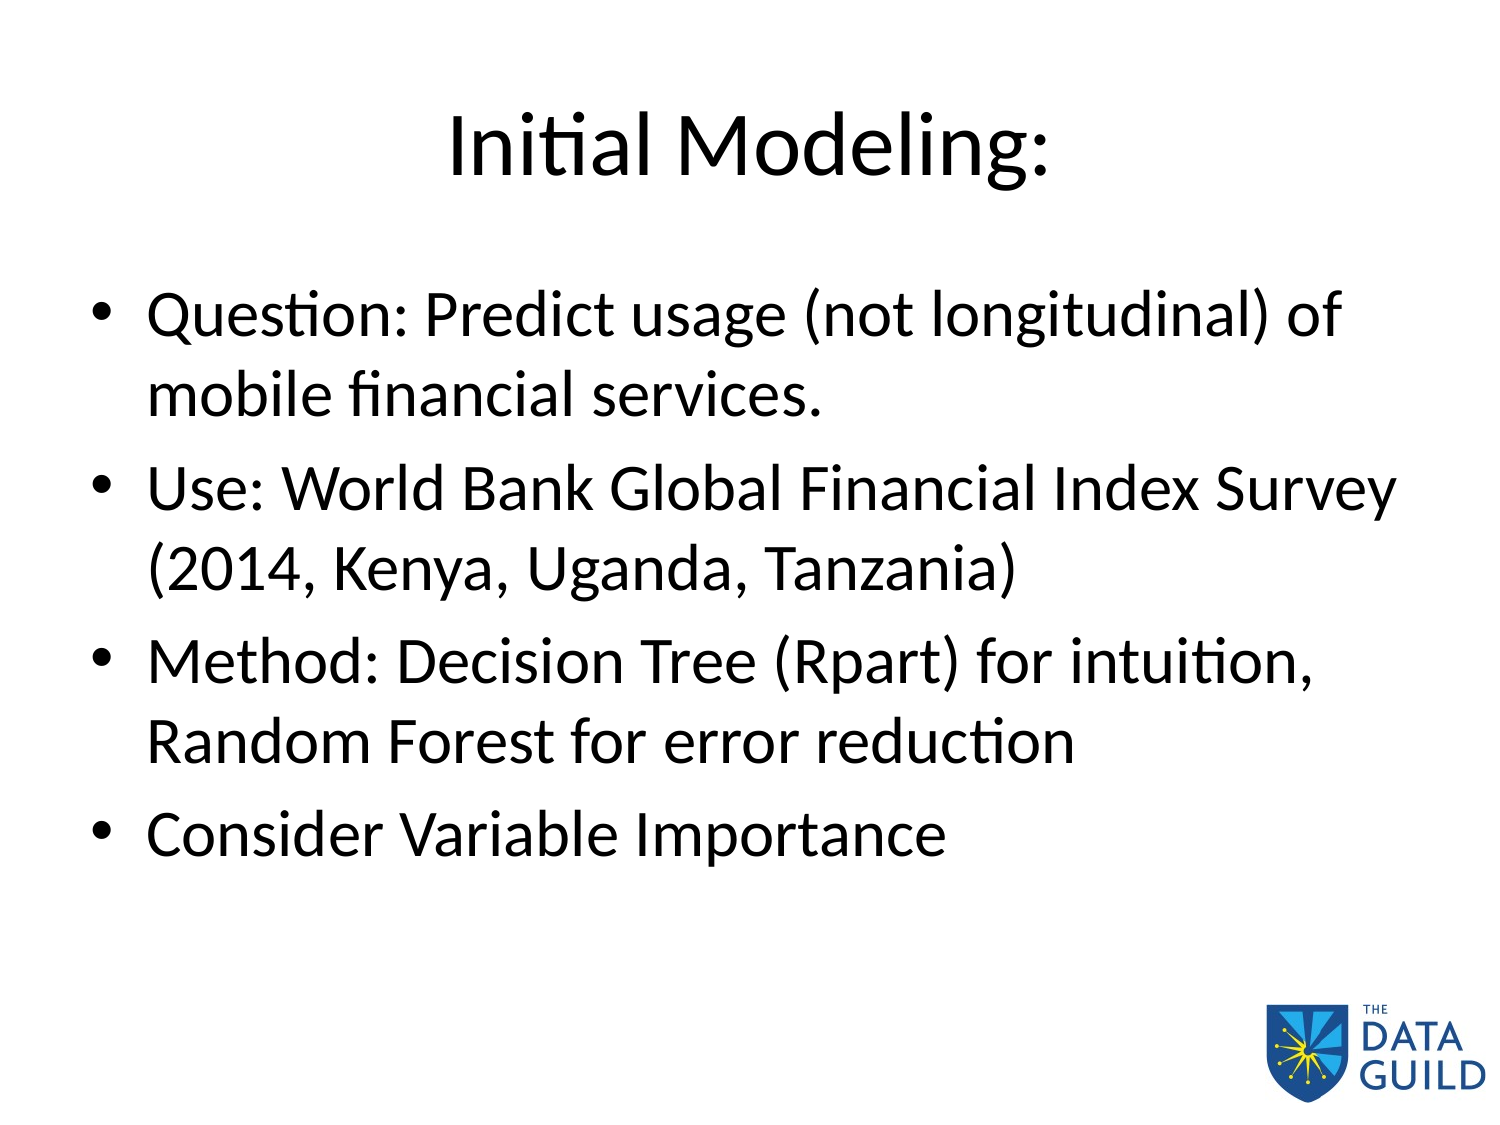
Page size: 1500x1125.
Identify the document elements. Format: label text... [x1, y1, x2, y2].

list Question: Predict usage (not longitudinal) of mobile financial services. Use: World Bank Global Financial Index Survey (2014, Kenya, Uganda, Tanzania) Method: Decision Tree (Rpart) for intuition, Random Forest for error reduction Consider Variable Importance [75, 262, 1425, 1005]
picture [1265, 1004, 1486, 1103]
title Initial Modeling: [75, 45, 1425, 233]
